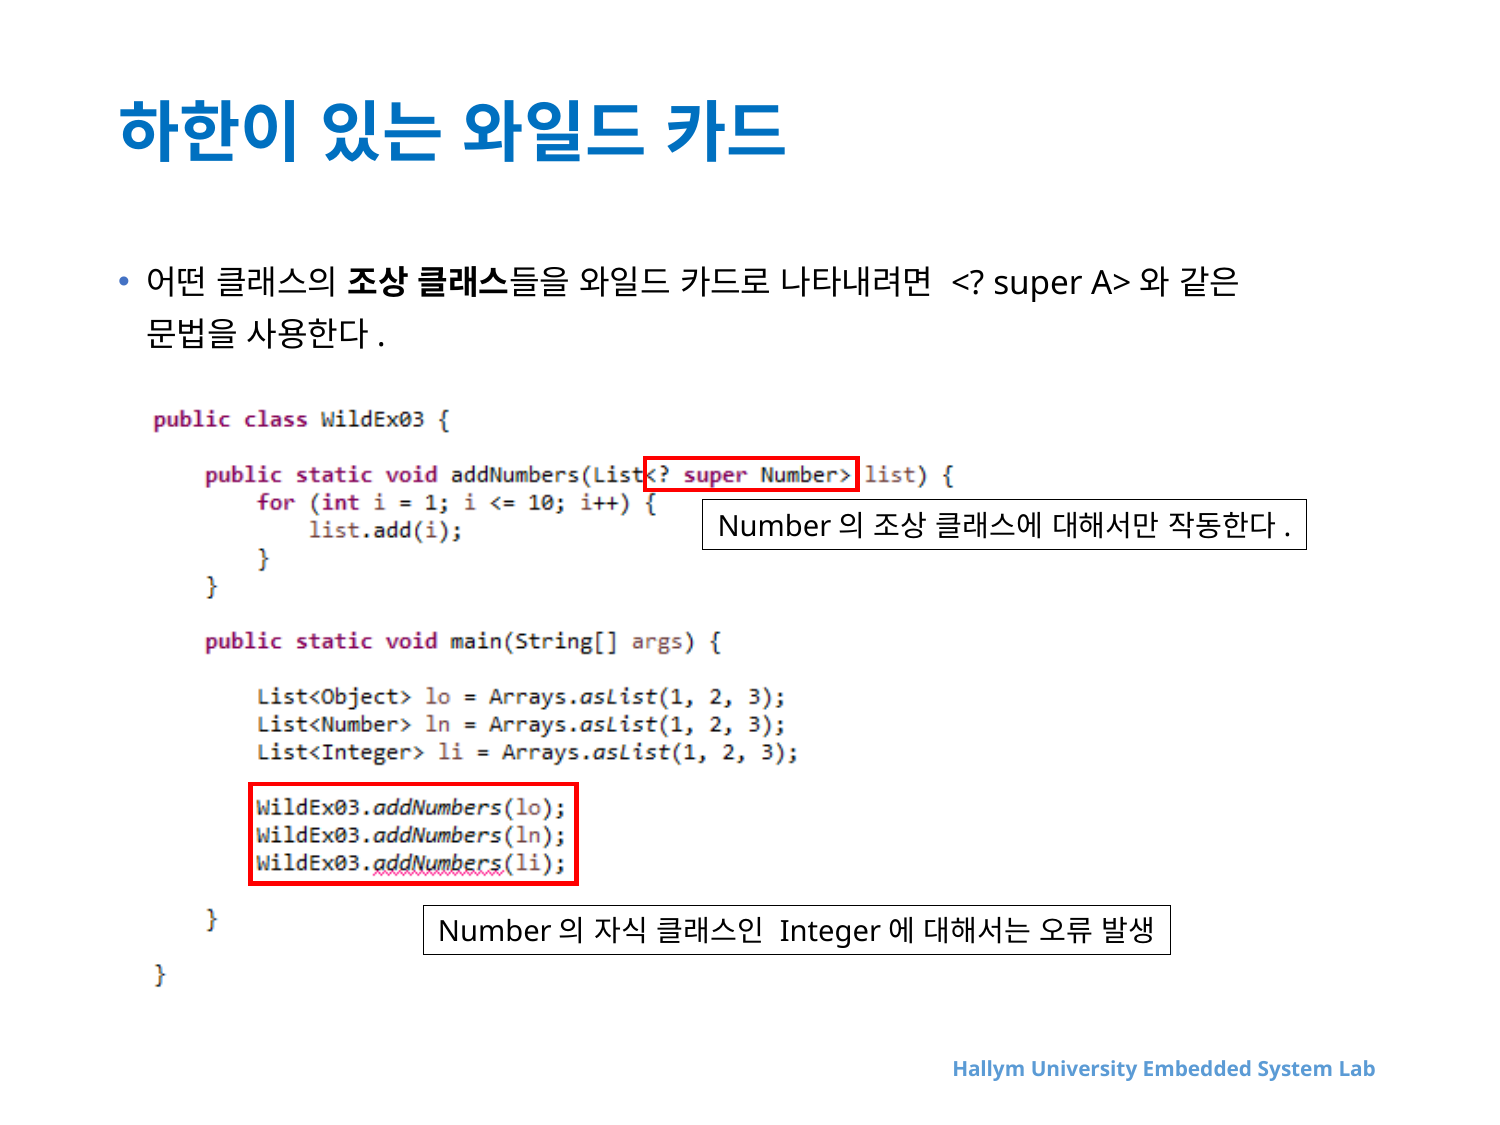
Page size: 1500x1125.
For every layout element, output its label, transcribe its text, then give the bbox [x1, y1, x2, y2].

picture [150, 403, 968, 1000]
footer Hallym University Embedded System Lab [876, 1039, 1452, 1100]
list 어떤 클래스의 조상 클래스들을 와일드 카드로 나타내려면 <? super A>와 같은 문법을 사용한다. [103, 241, 1397, 1014]
title 하한이 있는 와일드 카드 [103, 59, 1397, 211]
text_box Number의 조상 클래스에 대해서만 작동한다. [968, 499, 1307, 550]
text_box Number의 자식 클래스인 Integer에 대해서는 오류 발생 [968, 905, 1171, 955]
